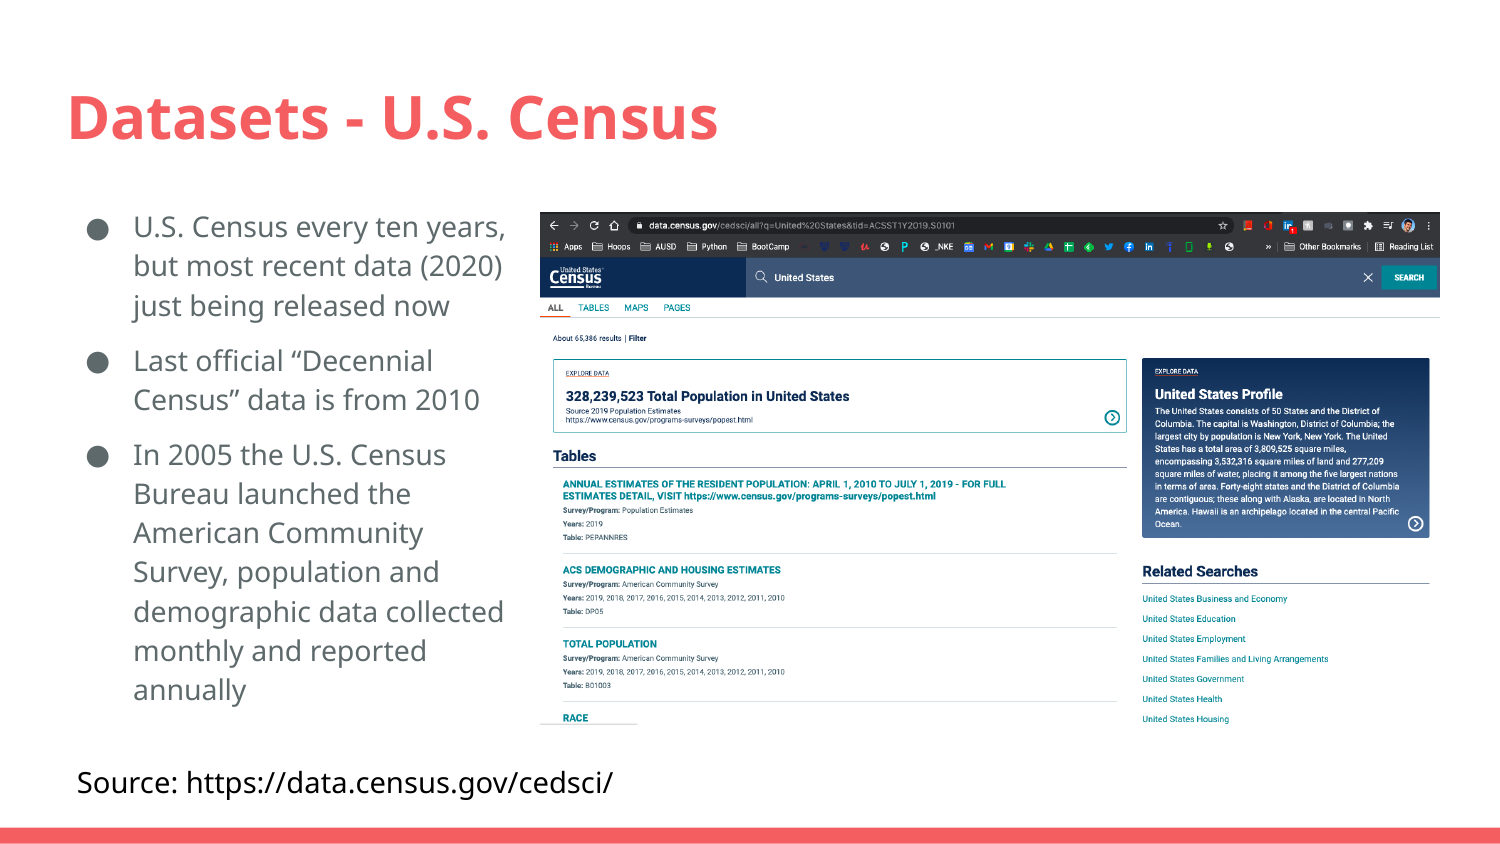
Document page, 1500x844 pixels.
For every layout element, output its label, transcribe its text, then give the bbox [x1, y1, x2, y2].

title Datasets - U.S. Census [51, 64, 1449, 167]
picture [539, 212, 1440, 725]
list U.S. Census every ten years, but most recent data (2020) just being released now Last official “Decennial Census” data is from 2010 In 2005 the U.S. Census Bureau launched the American Community Survey, population and demographic data collected monthly and reported annually [51, 189, 524, 750]
text_box Source: https://data.census.gov/cedsci/ [61, 749, 1460, 815]
